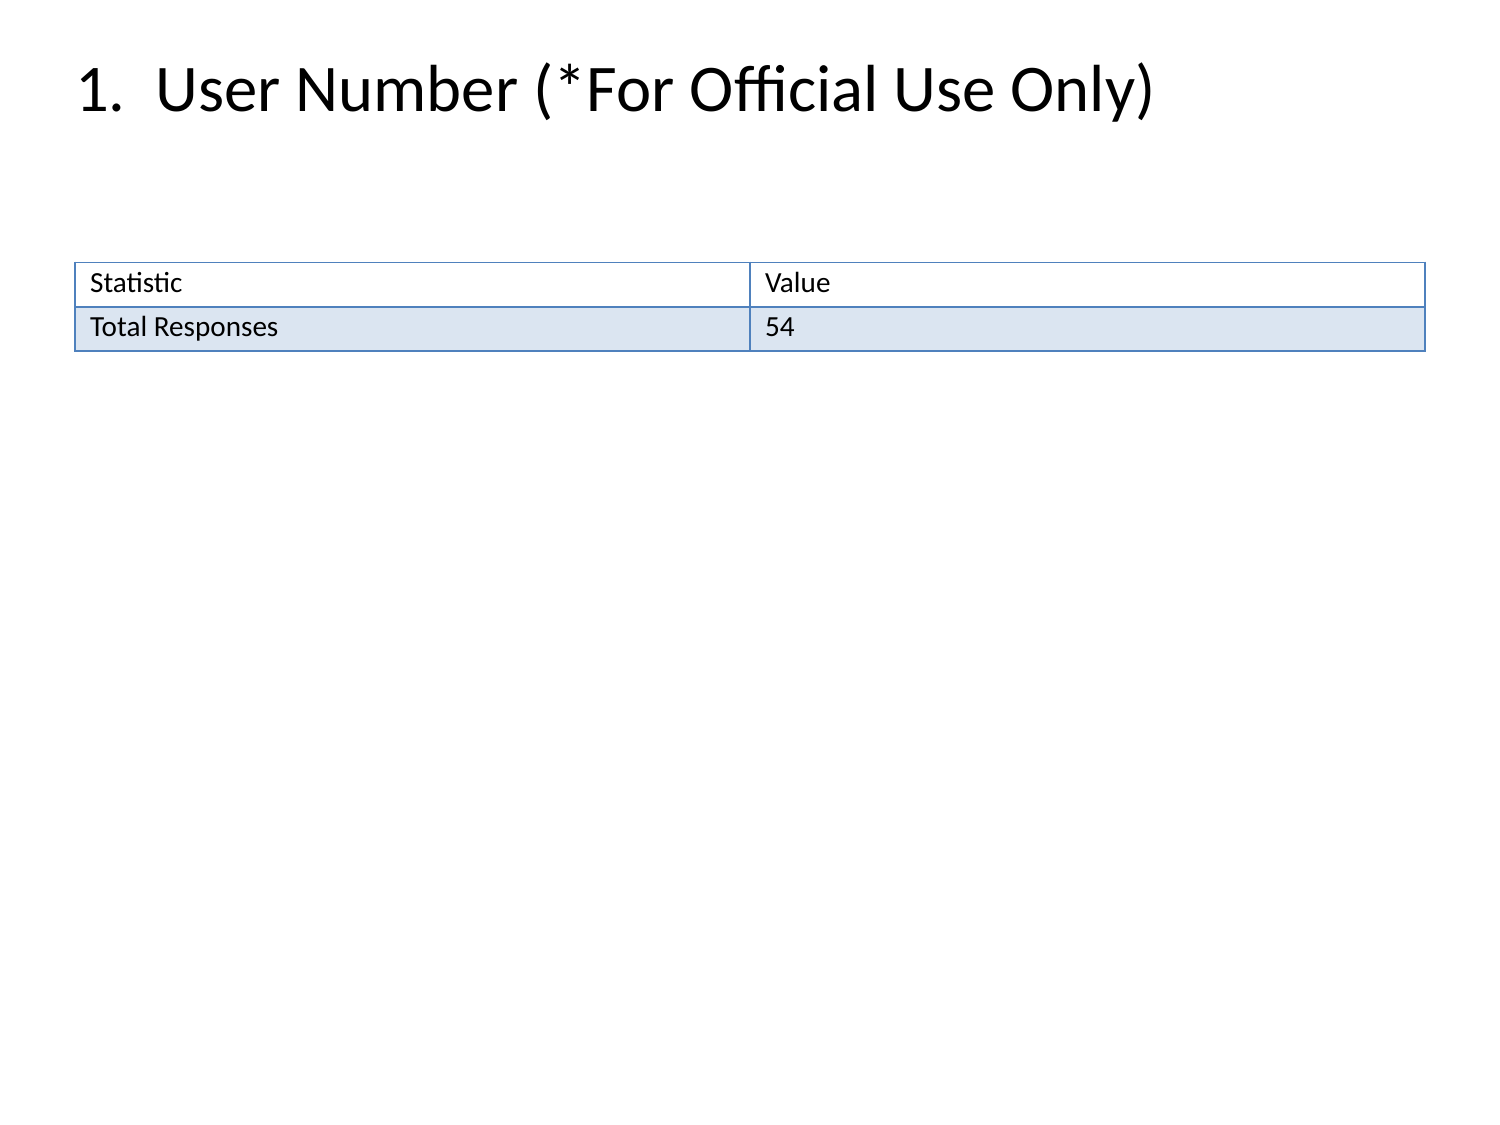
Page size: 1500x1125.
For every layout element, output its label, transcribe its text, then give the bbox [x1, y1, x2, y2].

table_header Statistic [76, 263, 749, 306]
title 1. User Number (*For Official Use Only) [75, 45, 1425, 233]
table_cell 54 [751, 308, 1424, 350]
table_cell Total Responses [76, 308, 749, 350]
table_header Value [751, 263, 1424, 306]
